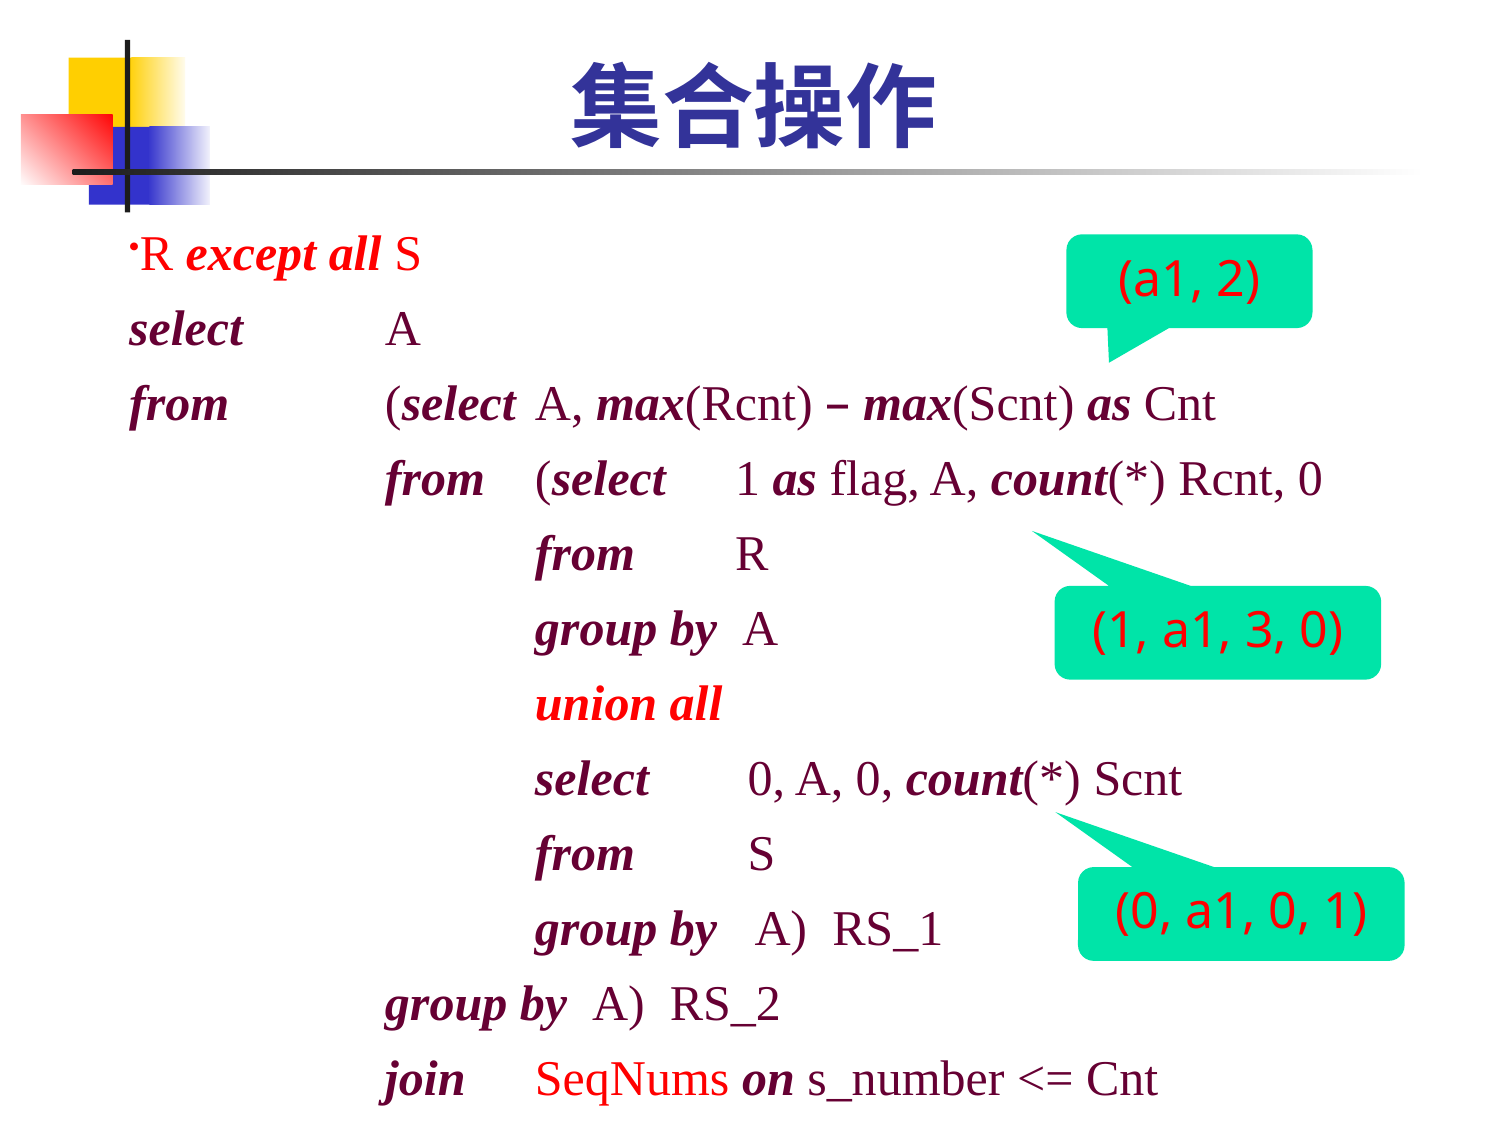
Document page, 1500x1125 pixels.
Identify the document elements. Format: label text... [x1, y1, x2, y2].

text_box R except all S select A from (select A, max(Rcnt) – max(Scnt) as Cnt from (select 1 as flag, A, count(*) Rcnt, 0 from R group by A union all select 0, A, 0, count(*) Scnt from S group by A) RS_1 group by A) RS_2 join SeqNums on s_number <= Cnt [70, 197, 1454, 1113]
text_box (1, a1, 3, 0) [1031, 530, 1382, 680]
text_box (0, a1, 0, 1) [1055, 812, 1405, 961]
text_box (a1, 2) [1066, 234, 1313, 363]
title 集合操作 [57, 27, 1451, 167]
